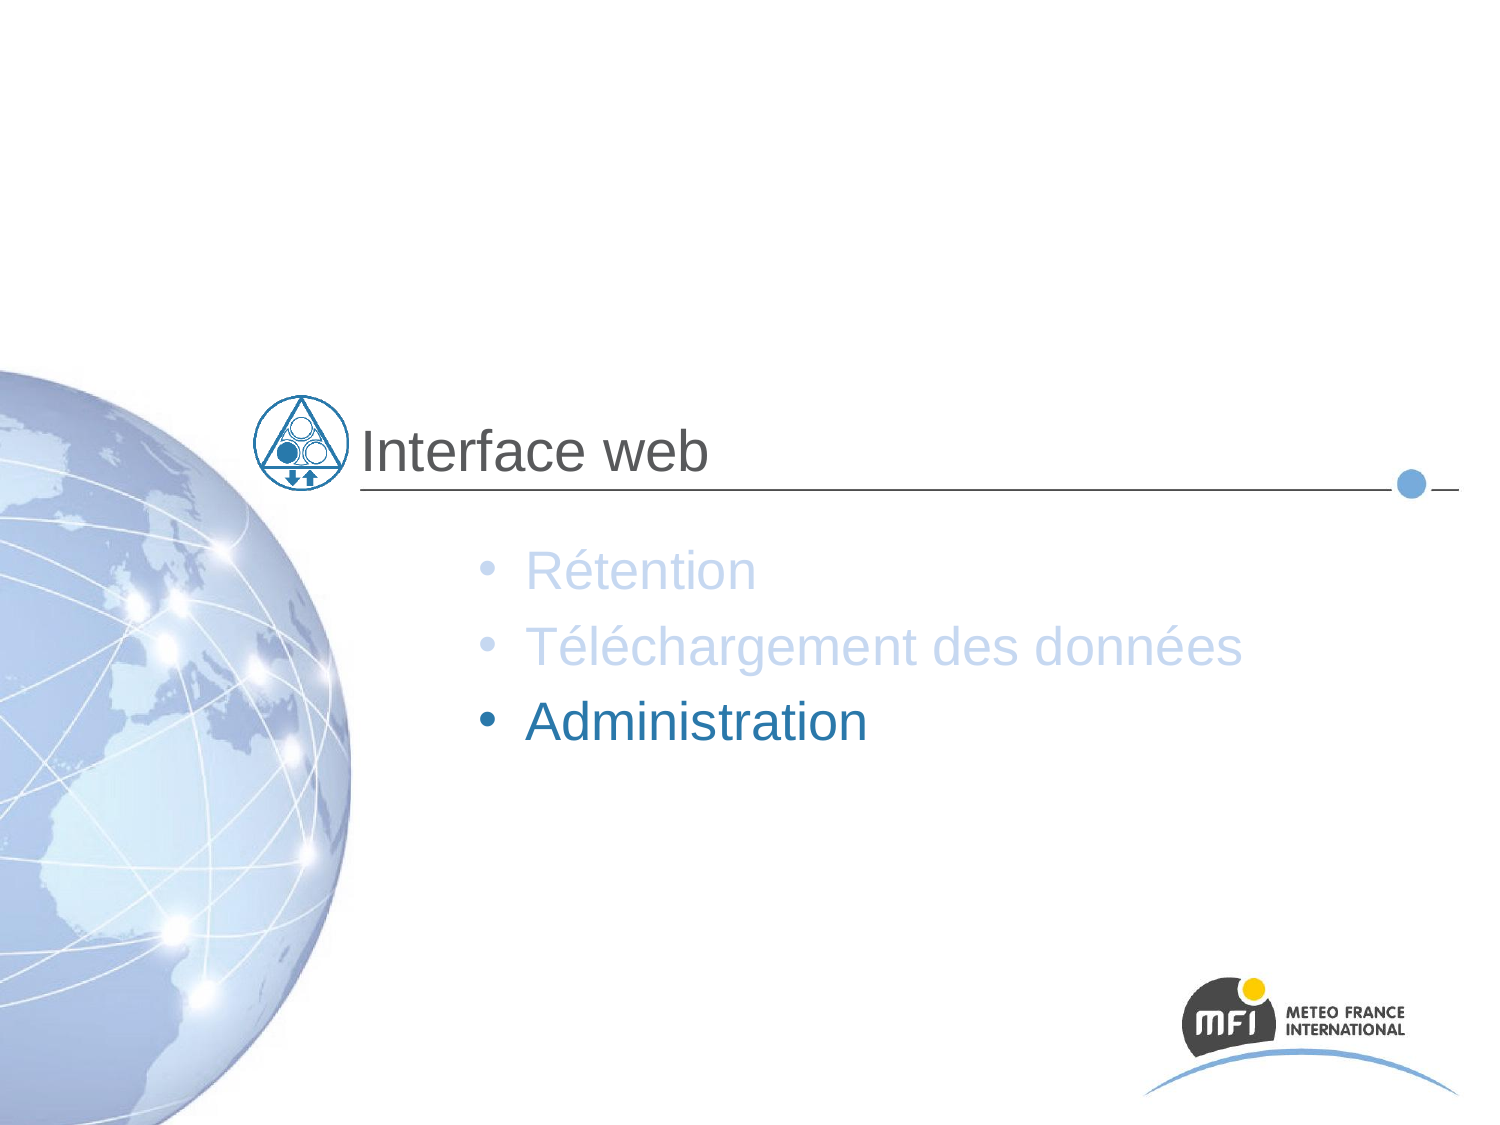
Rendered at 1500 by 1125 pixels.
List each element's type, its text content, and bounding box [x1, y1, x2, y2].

list Rétention Téléchargement des données Administration [478, 528, 1459, 970]
picture [0, 0, 1500, 1125]
title Interface web [360, 278, 1412, 492]
